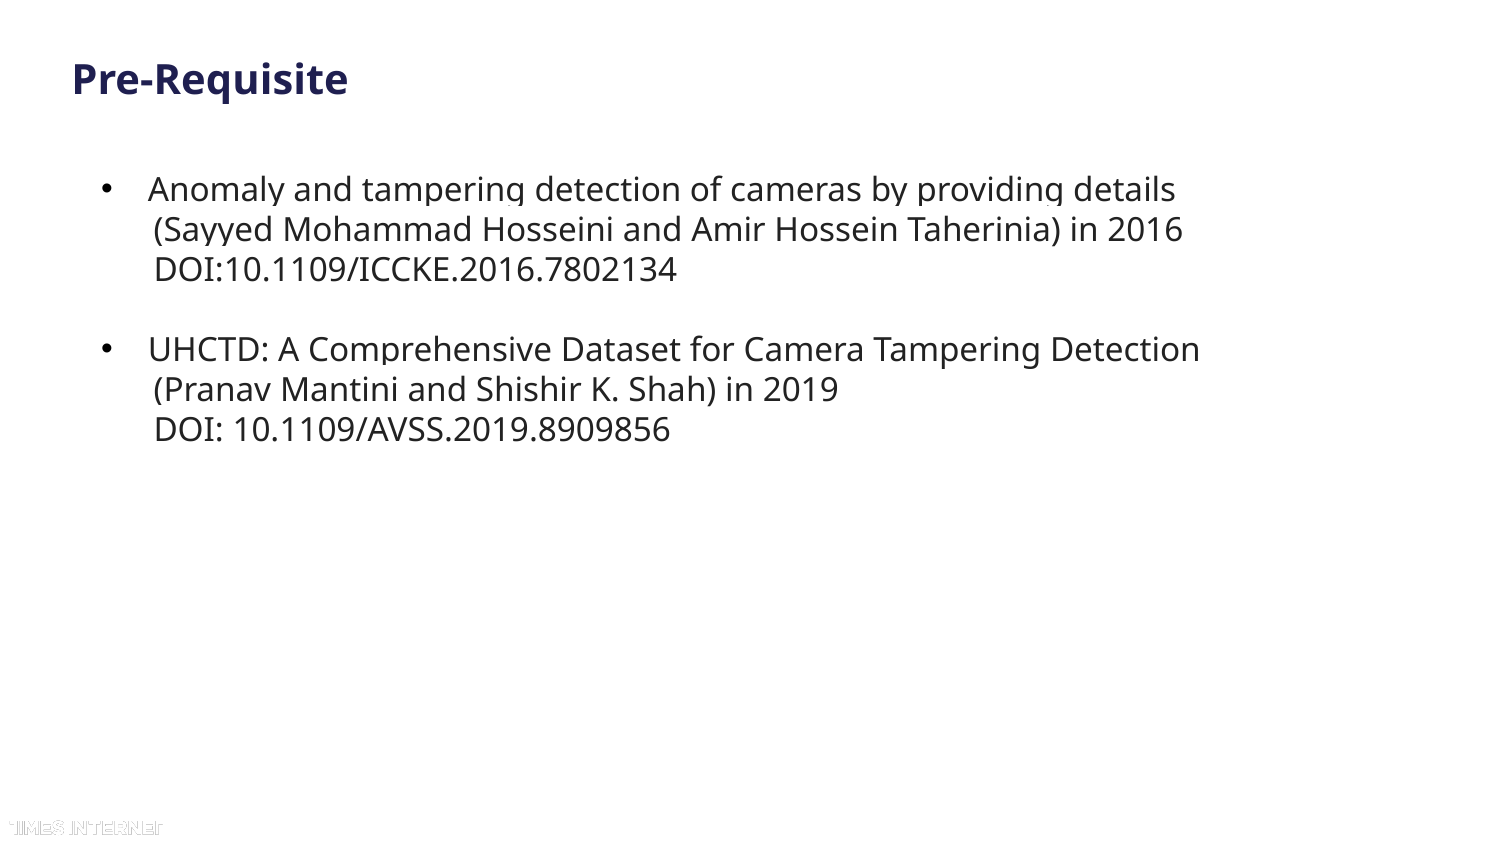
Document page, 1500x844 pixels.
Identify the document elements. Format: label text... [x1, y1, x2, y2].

title Pre-Requisite [56, 37, 1415, 133]
text_box Anomaly and tampering detection of cameras by providing details (Sayyed Mohammad Hosseini and Amir Hossein Taherinia) in 2016 DOI:10.1109/ICCKE.2016.7802134 UHCTD: A Comprehensive Dataset for Camera Tampering Detection (Pranav Mantini and Shishir K. Shah) in 2019 DOI: 10.1109/AVSS.2019.8909856 [86, 153, 1438, 714]
picture [8, 818, 164, 837]
